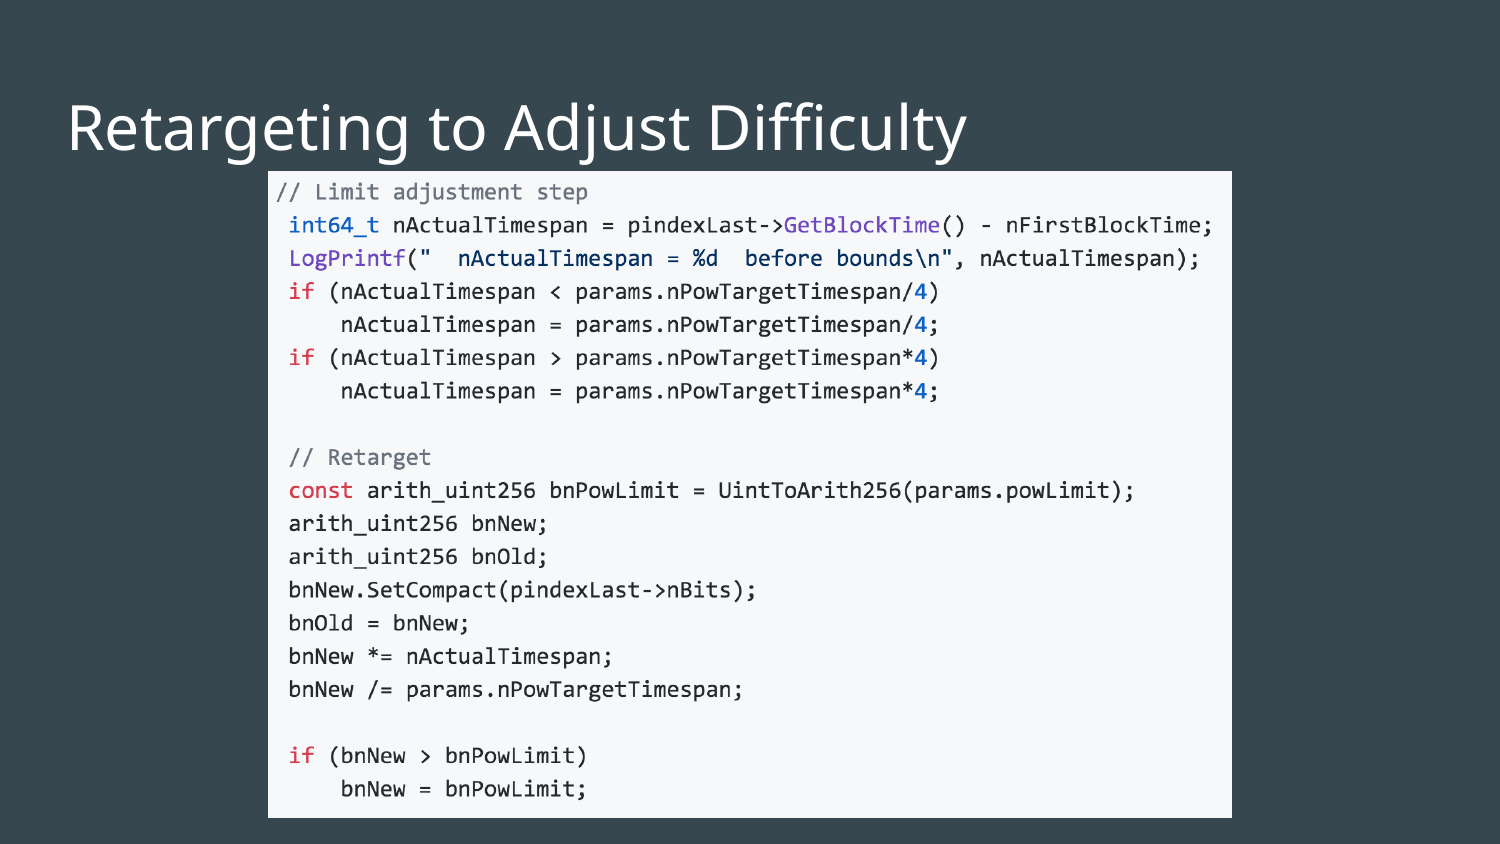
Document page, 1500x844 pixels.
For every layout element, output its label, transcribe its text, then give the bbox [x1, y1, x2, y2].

title Retargeting to Adjust Difficulty [51, 72, 1449, 167]
picture [268, 171, 1232, 818]
